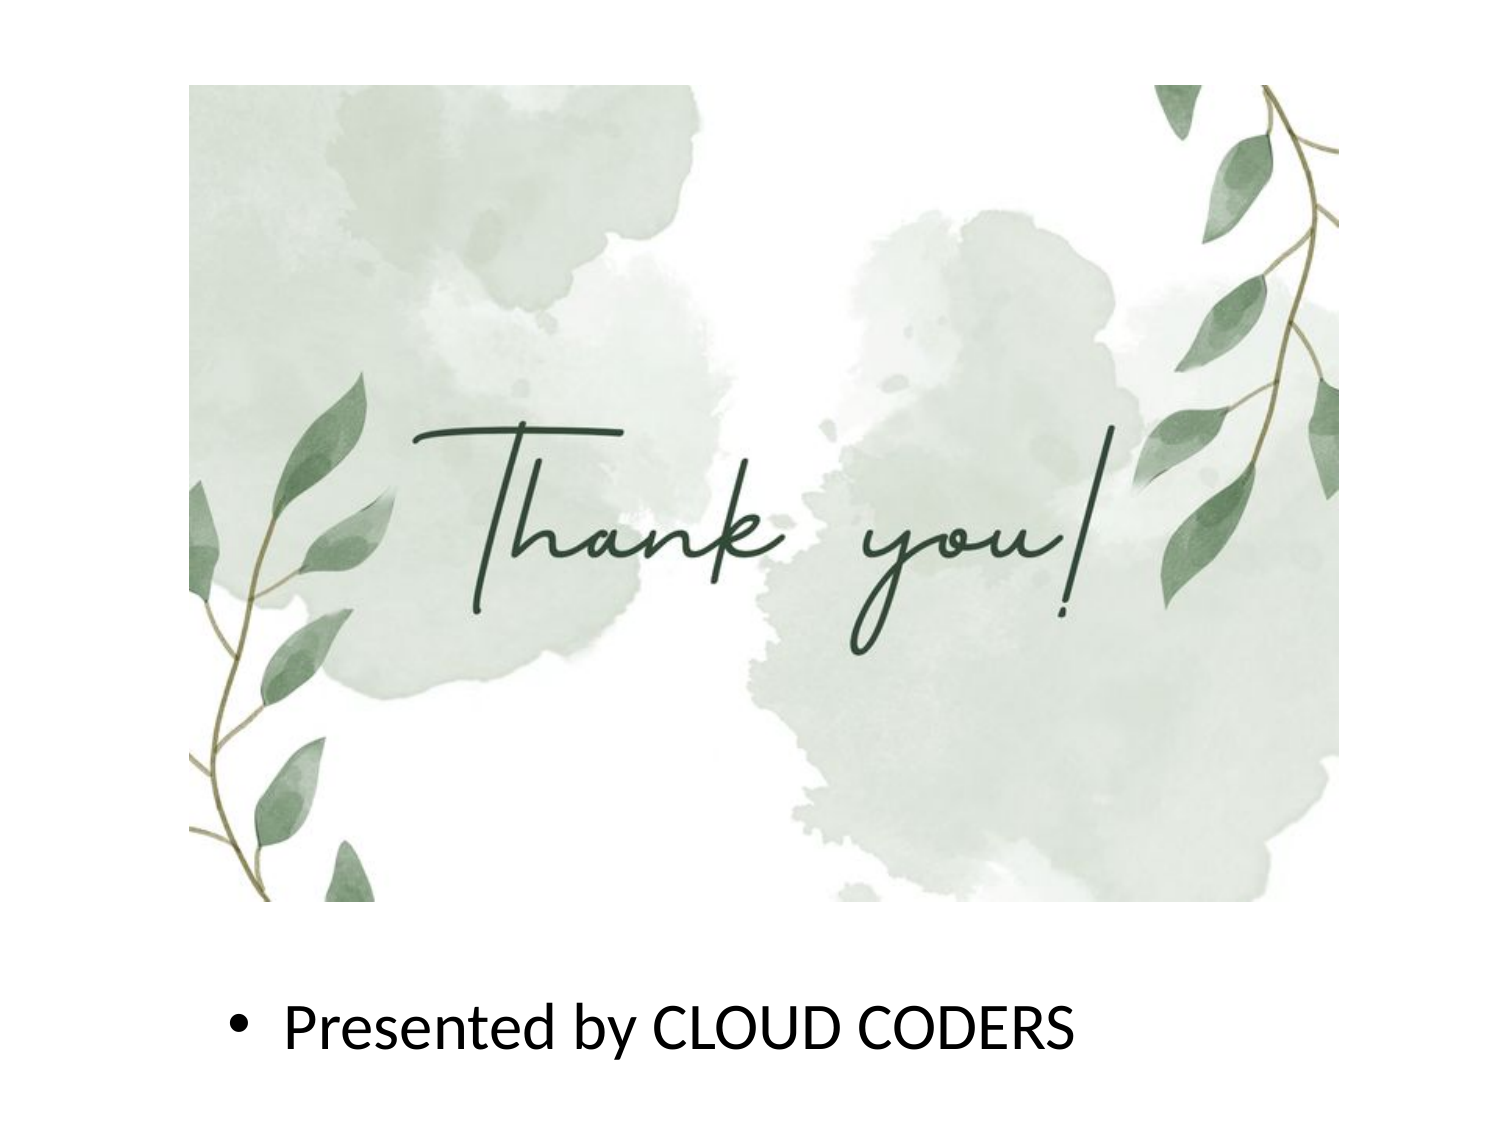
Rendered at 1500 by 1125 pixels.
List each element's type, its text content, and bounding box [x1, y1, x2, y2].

picture [189, 85, 1339, 902]
list Presented by CLOUD CODERS [211, 974, 1500, 1077]
